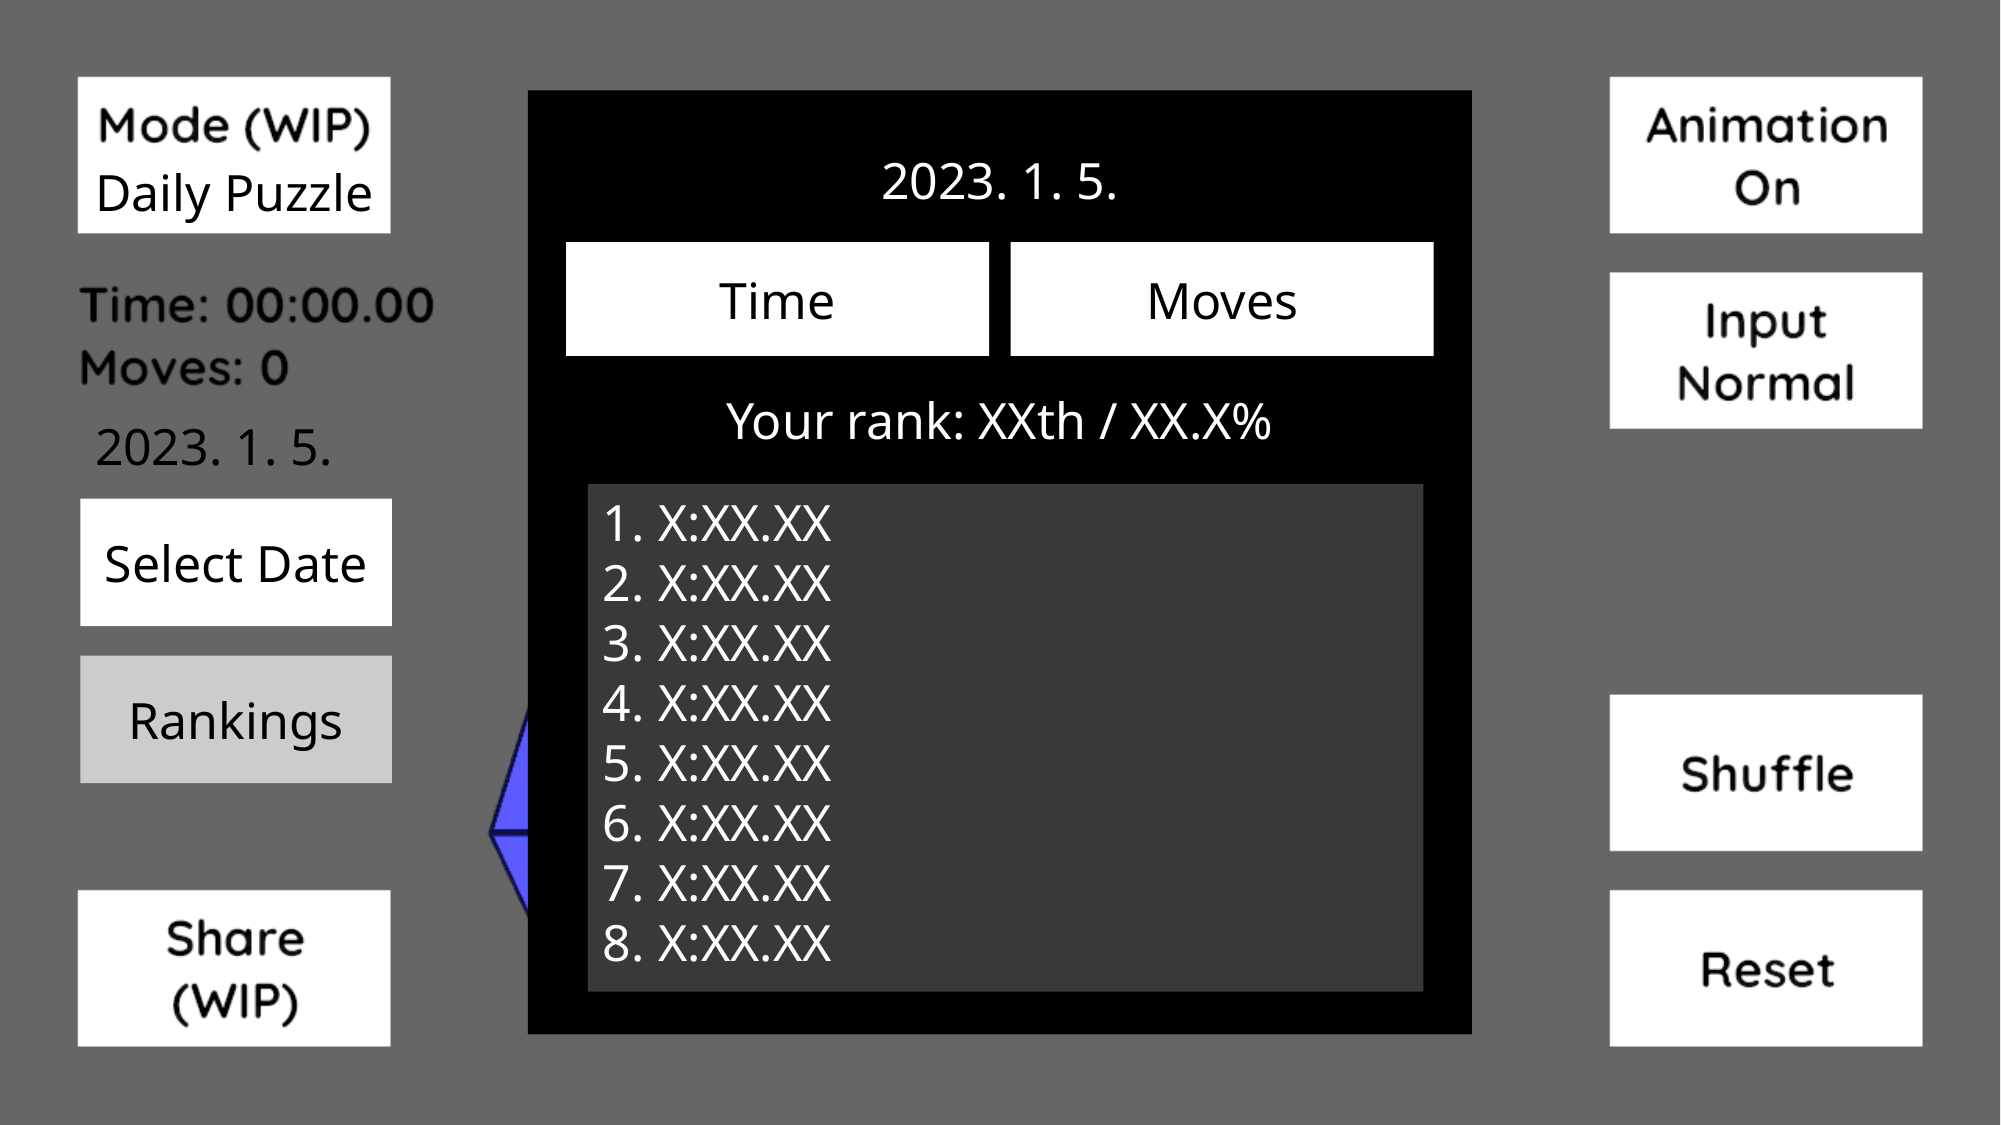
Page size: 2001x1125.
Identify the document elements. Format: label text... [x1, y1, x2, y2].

text_box Time [565, 241, 990, 357]
text_box Moves [1010, 241, 1435, 357]
text_box 2023. 1. 5. [80, 408, 348, 483]
text_box X:XX.XX X:XX.XX X:XX.XX X:XX.XX X:XX.XX X:XX.XX X:XX.XX X:XX.XX [587, 483, 1424, 993]
text_box Daily Puzzle [80, 154, 389, 229]
text_box 2023. 1. 5. Your rank: XXth / XX.X% [527, 89, 1473, 1035]
text_box Select Date [79, 498, 393, 627]
picture [0, 0, 2001, 1125]
text_box Rankings [79, 655, 393, 784]
